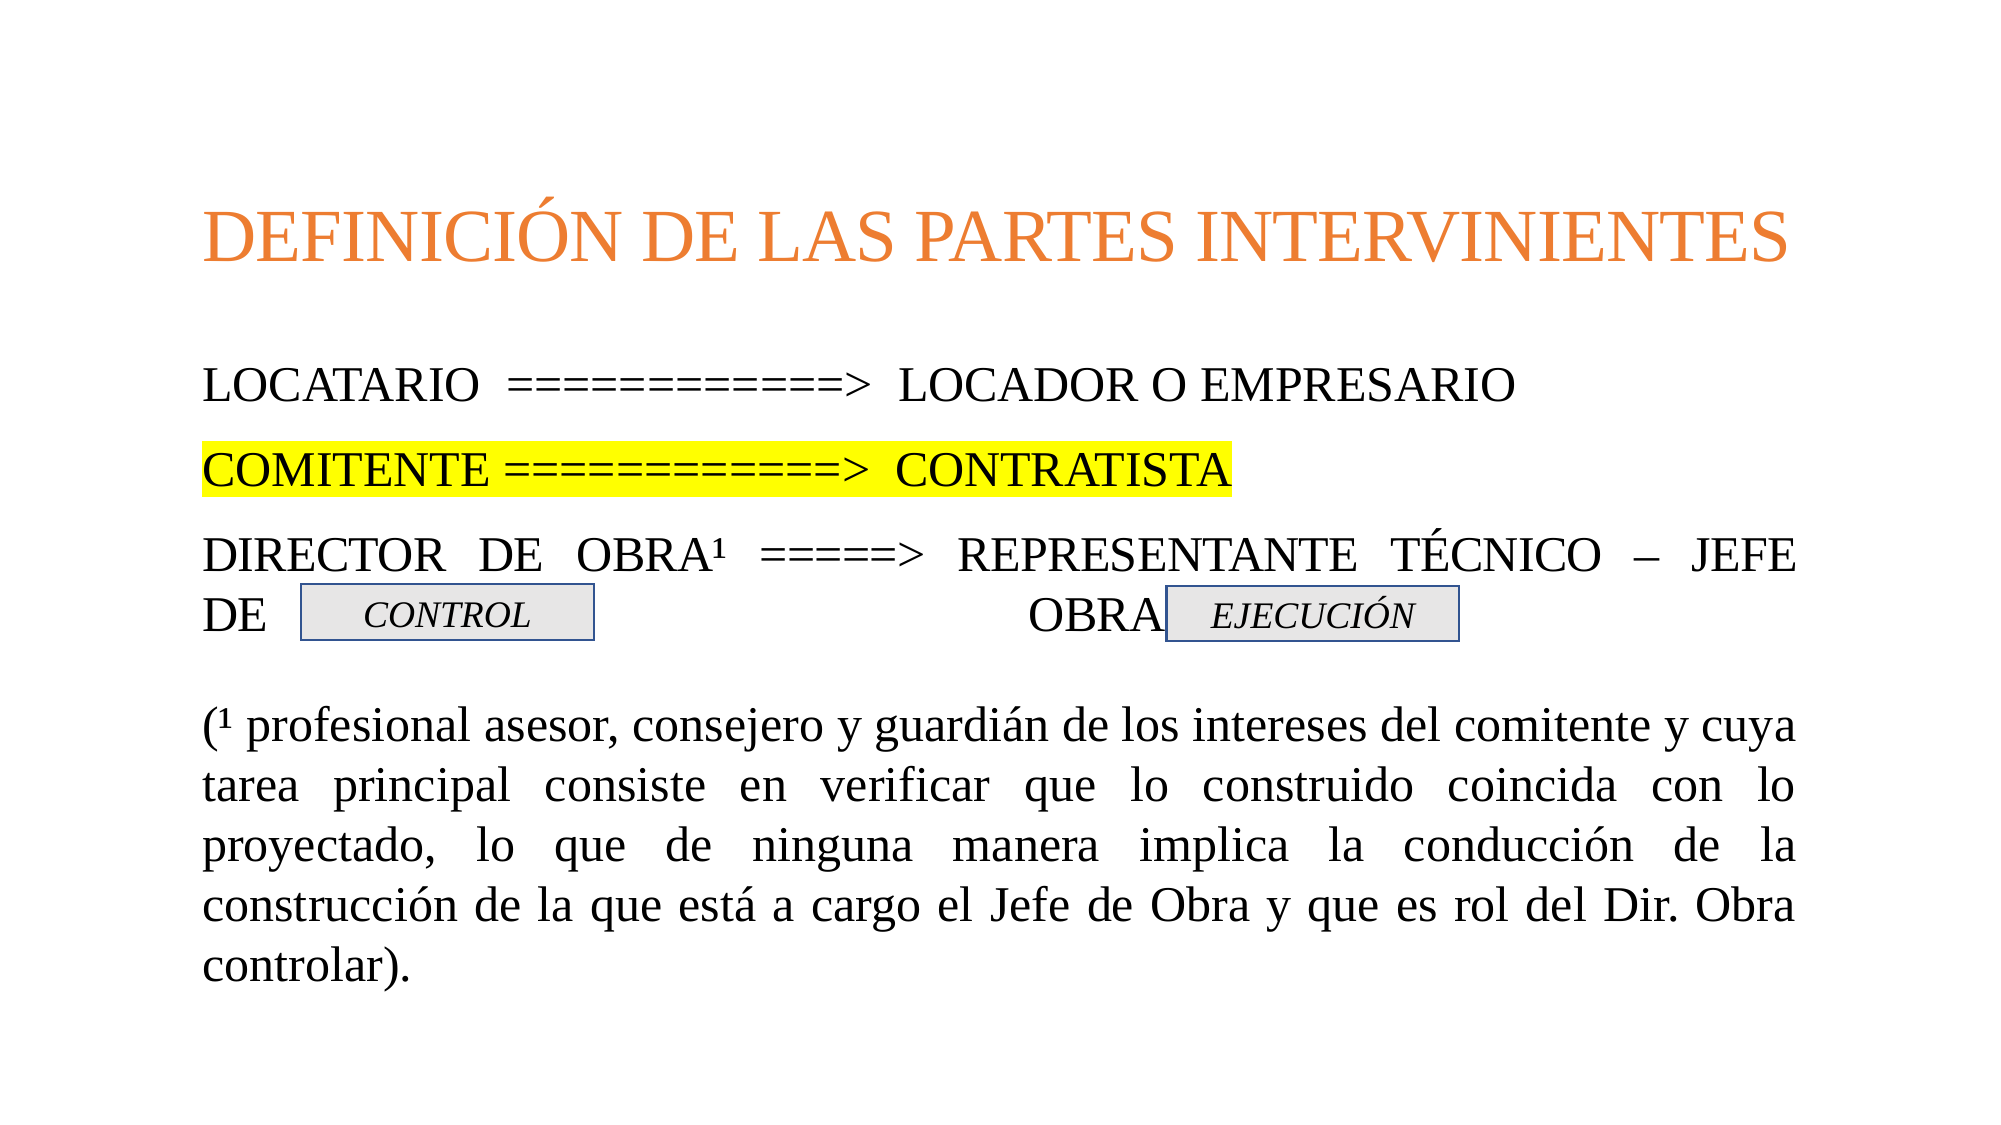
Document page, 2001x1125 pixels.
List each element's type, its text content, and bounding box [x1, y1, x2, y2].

text_box DEFINICIÓN DE LAS PARTES INTERVINIENTES LOCATARIO ============> LOCADOR O EMPRESARIO COMITENTE ============> CONTRATISTA DIRECTOR DE OBRA¹ =====> REPRESENTANTE TÉCNICO – JEFE DE . OBRA (¹ profesional asesor, consejero y guardián de los intereses del comitente y cuya tarea principal consiste en verificar que lo construido coincida con lo proyectado, lo que de ninguna manera implica la conducción de la construcción de la que está a cargo el Jefe de Obra y que es rol del Dir. Obra controlar). [187, 178, 1813, 999]
text_box EJECUCIÓN [1165, 585, 1460, 642]
text_box CONTROL [300, 583, 595, 641]
